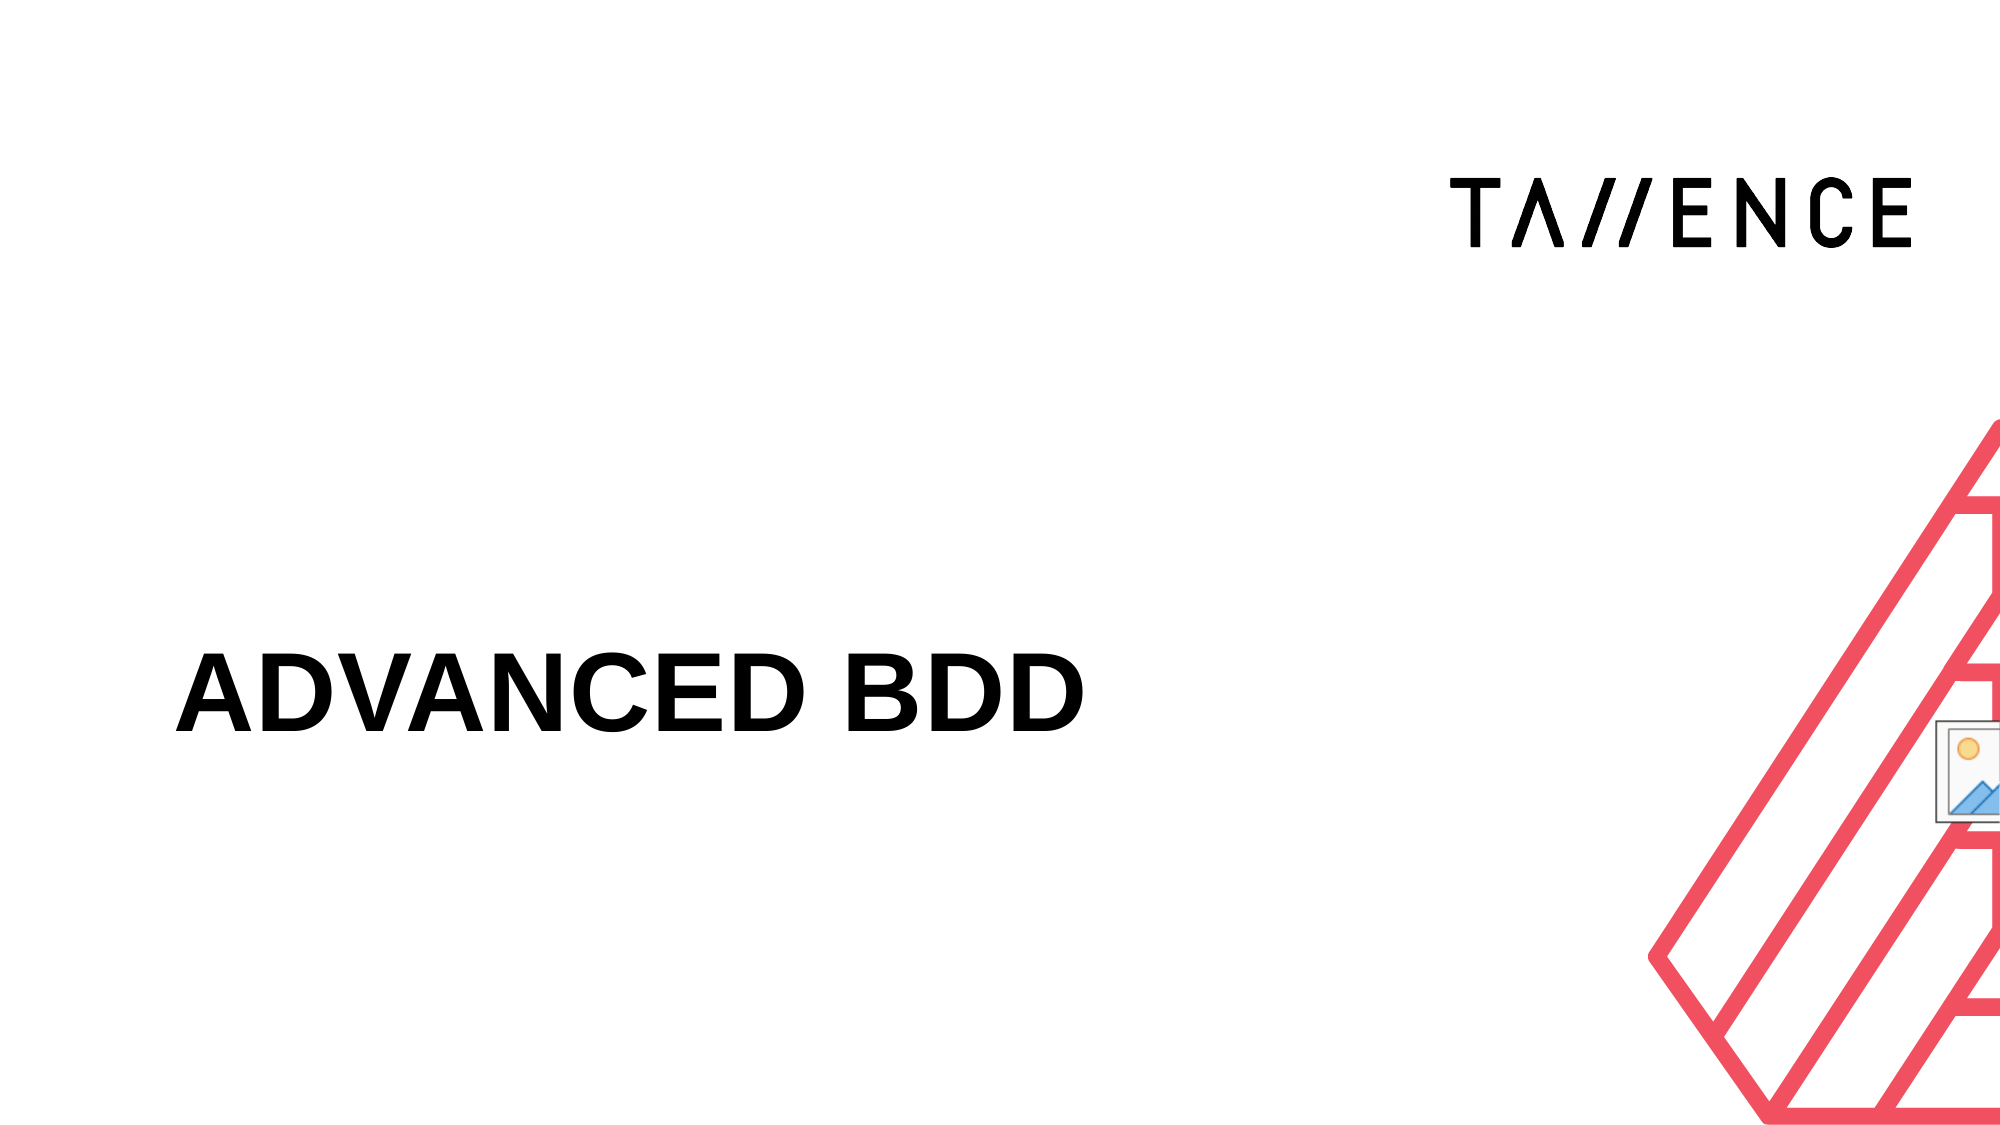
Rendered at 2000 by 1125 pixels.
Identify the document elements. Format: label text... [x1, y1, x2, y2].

title Advanced BDD [173, 247, 1827, 754]
picture [1450, 177, 1911, 248]
picture [1647, 419, 2000, 1125]
